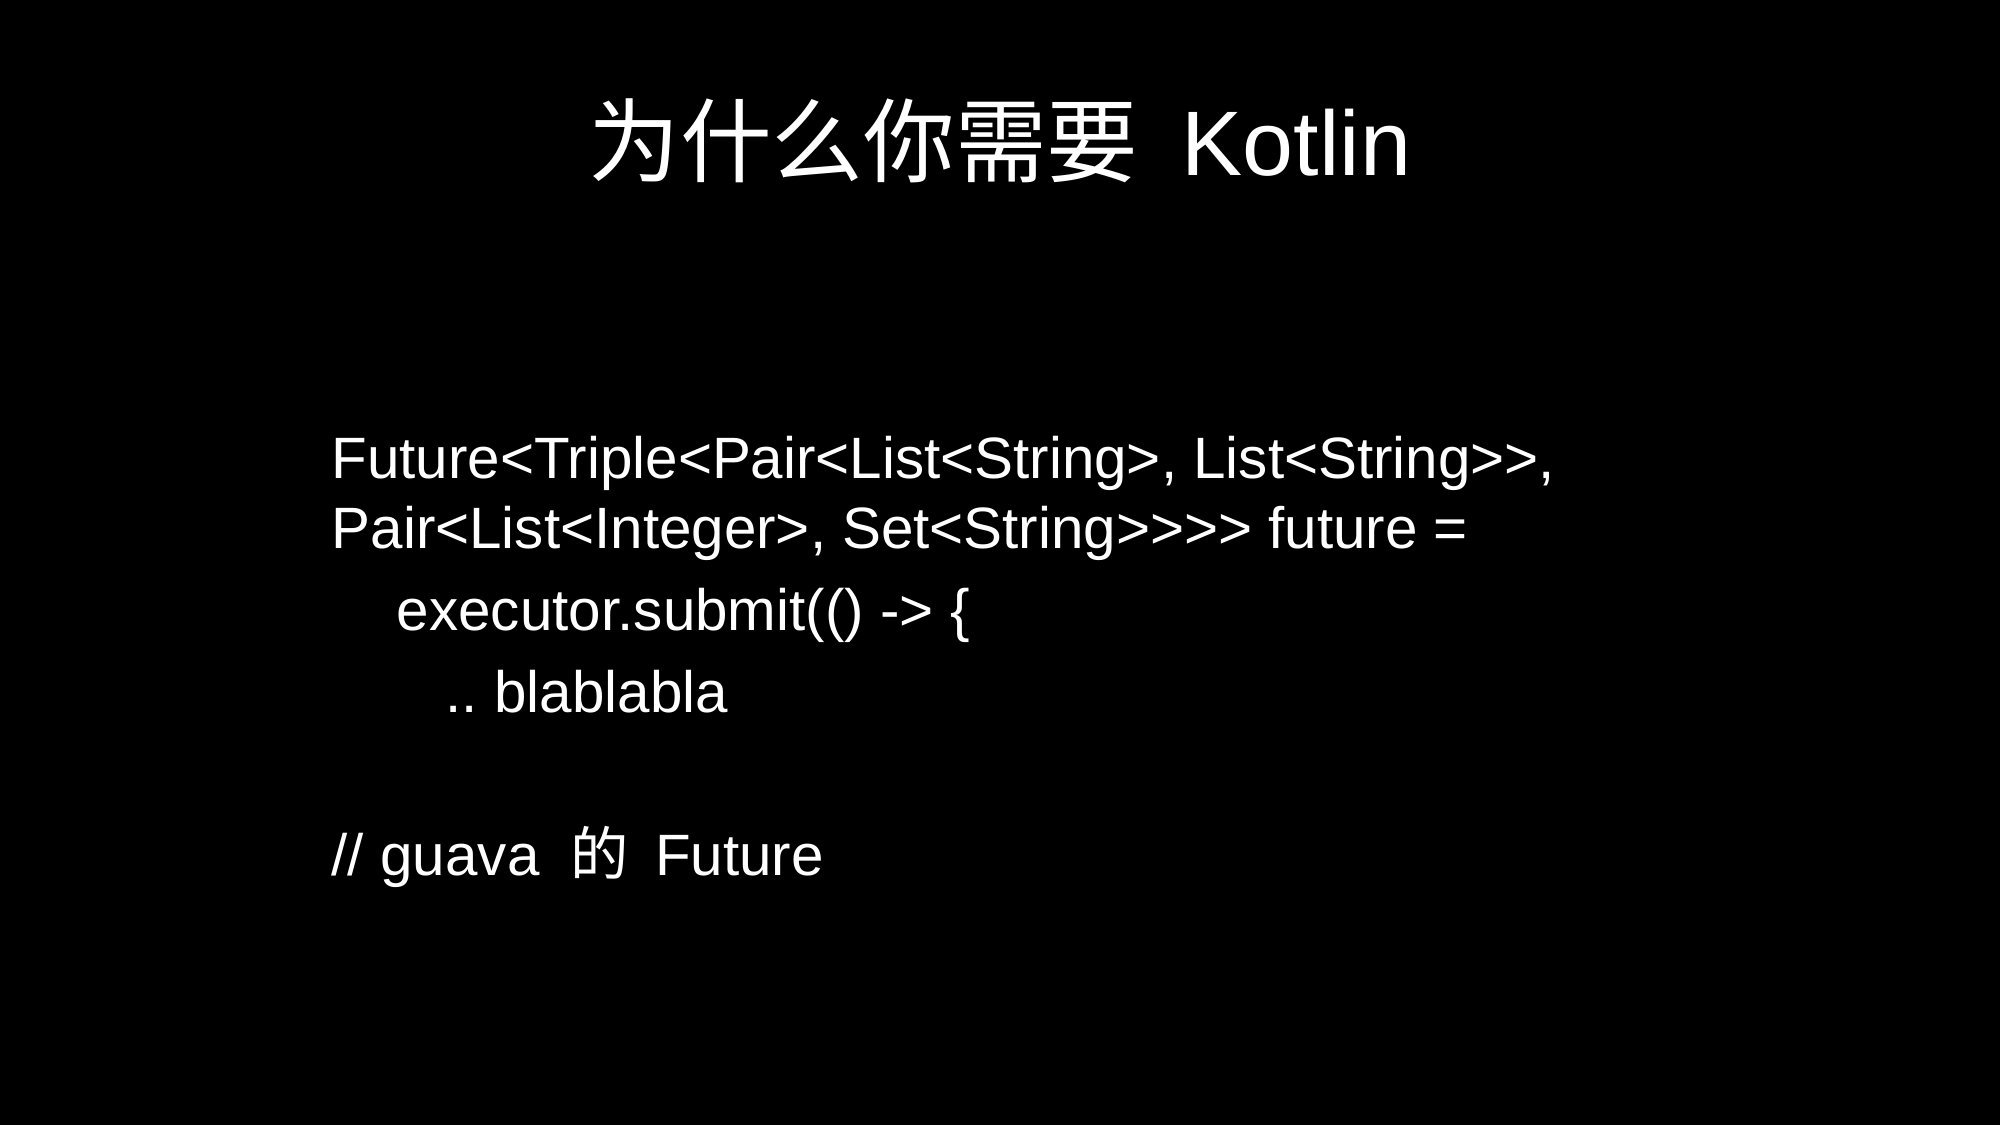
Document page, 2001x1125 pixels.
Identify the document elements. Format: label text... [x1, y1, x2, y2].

list Future<Triple<Pair<List<String>, List<String>>, Pair<List<Integer>, Set<String>>>> future = executor.submit(() -> { .. blablabla // guava 的 Future [316, 413, 1996, 912]
title 为什么你需要 Kotlin [99, 44, 1901, 233]
